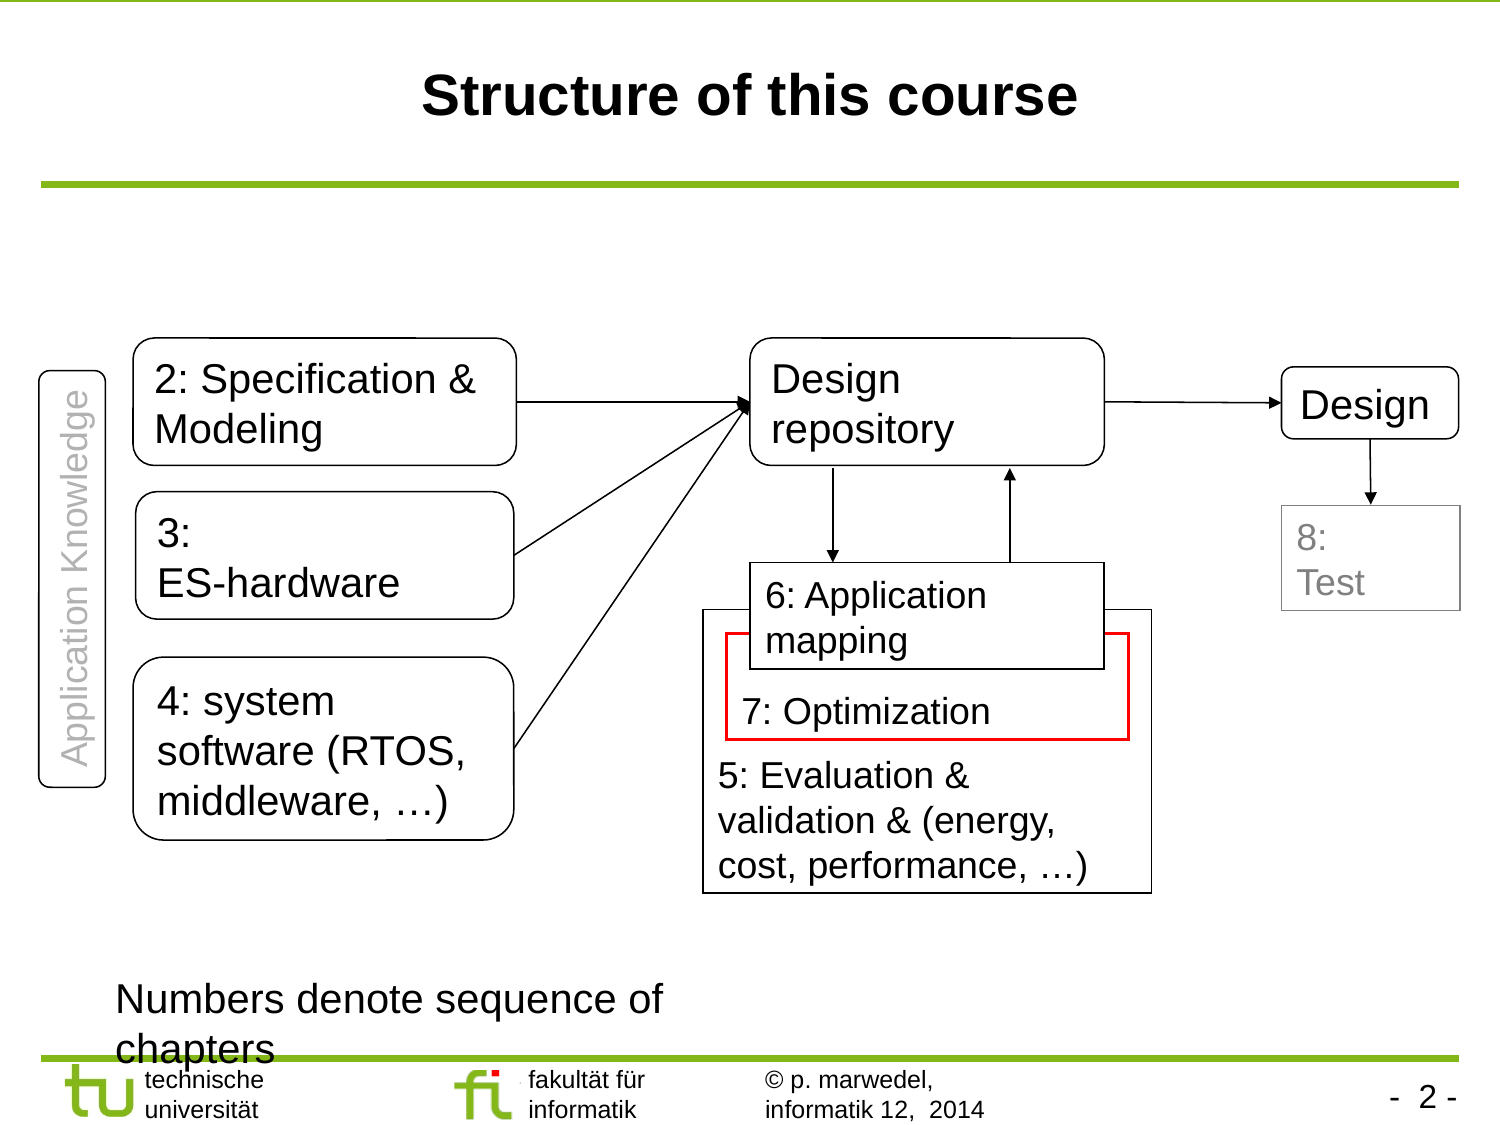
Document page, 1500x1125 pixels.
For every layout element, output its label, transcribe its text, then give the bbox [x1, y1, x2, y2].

text_box 8: Test [1281, 505, 1460, 611]
picture [454, 1079, 521, 1125]
picture [64, 1064, 145, 1117]
text_box 7: Optimization [754, 633, 1129, 740]
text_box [513, 401, 751, 749]
text_box 6: Application mapping [754, 562, 1105, 670]
text_box Application Knowledge [38, 370, 106, 788]
text_box 3: ES-hardware [135, 491, 508, 620]
text_box Numbers denote sequence of chapters [100, 964, 848, 1079]
title Structure of this course [41, 0, 1460, 185]
text_box Design repository [749, 337, 1105, 466]
text_box 4: system software (RTOS, middleware, …) [133, 657, 514, 841]
text_box Design [1281, 366, 1459, 439]
text_box 5: Evaluation & validation & (energy, cost, performance, …) [702, 609, 1152, 894]
text_box 2: Specification & Modeling [132, 337, 517, 466]
